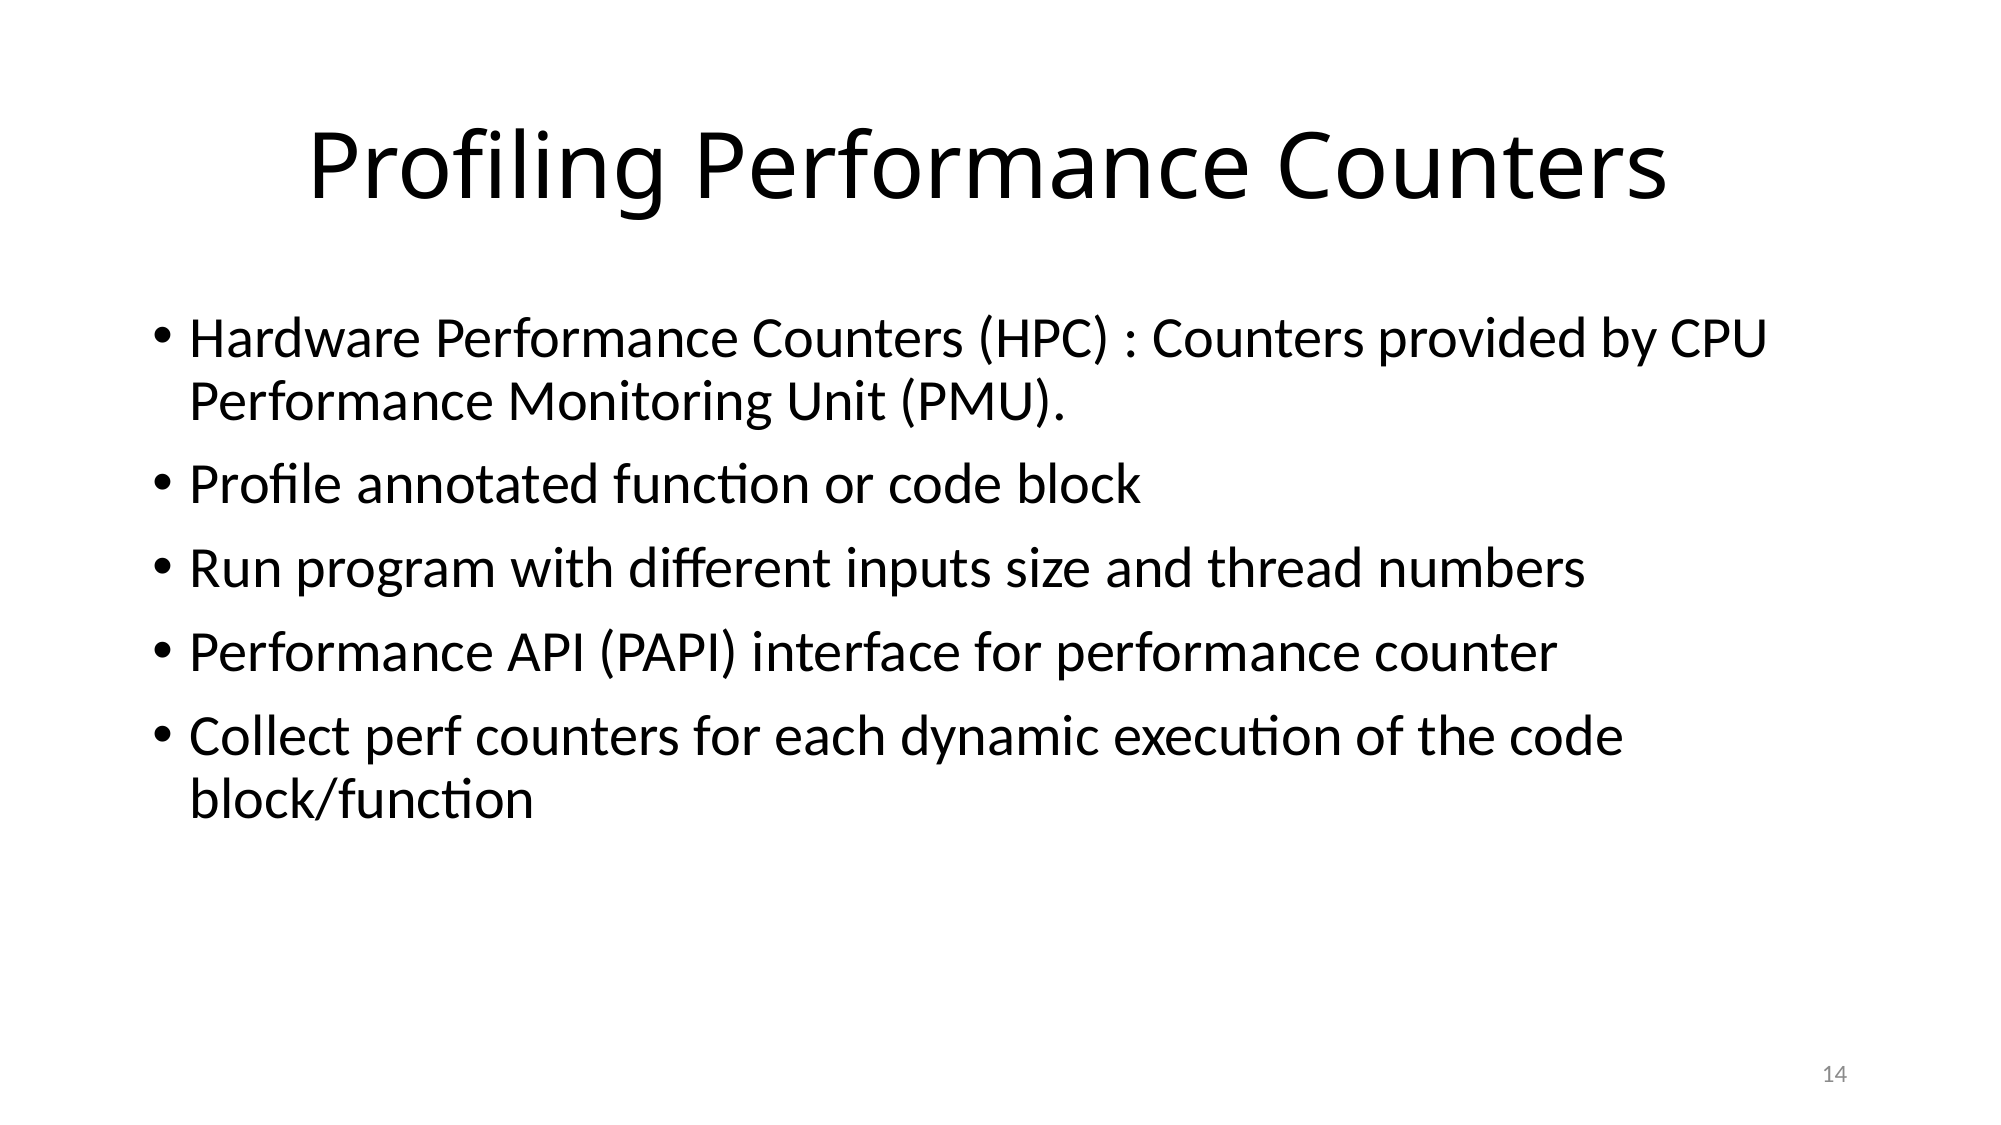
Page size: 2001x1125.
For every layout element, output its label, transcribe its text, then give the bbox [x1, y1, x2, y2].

slide_number 14 [1412, 1042, 1863, 1103]
title Profiling Performance Counters [137, 59, 1863, 278]
list Hardware Performance Counters (HPC) : Counters provided by CPU Performance Monitoring Unit (PMU). Profile annotated function or code block Run program with different inputs size and thread numbers Performance API (PAPI) interface for performance counter Collect perf counters for each dynamic execution of the code block/function [137, 299, 1863, 1014]
